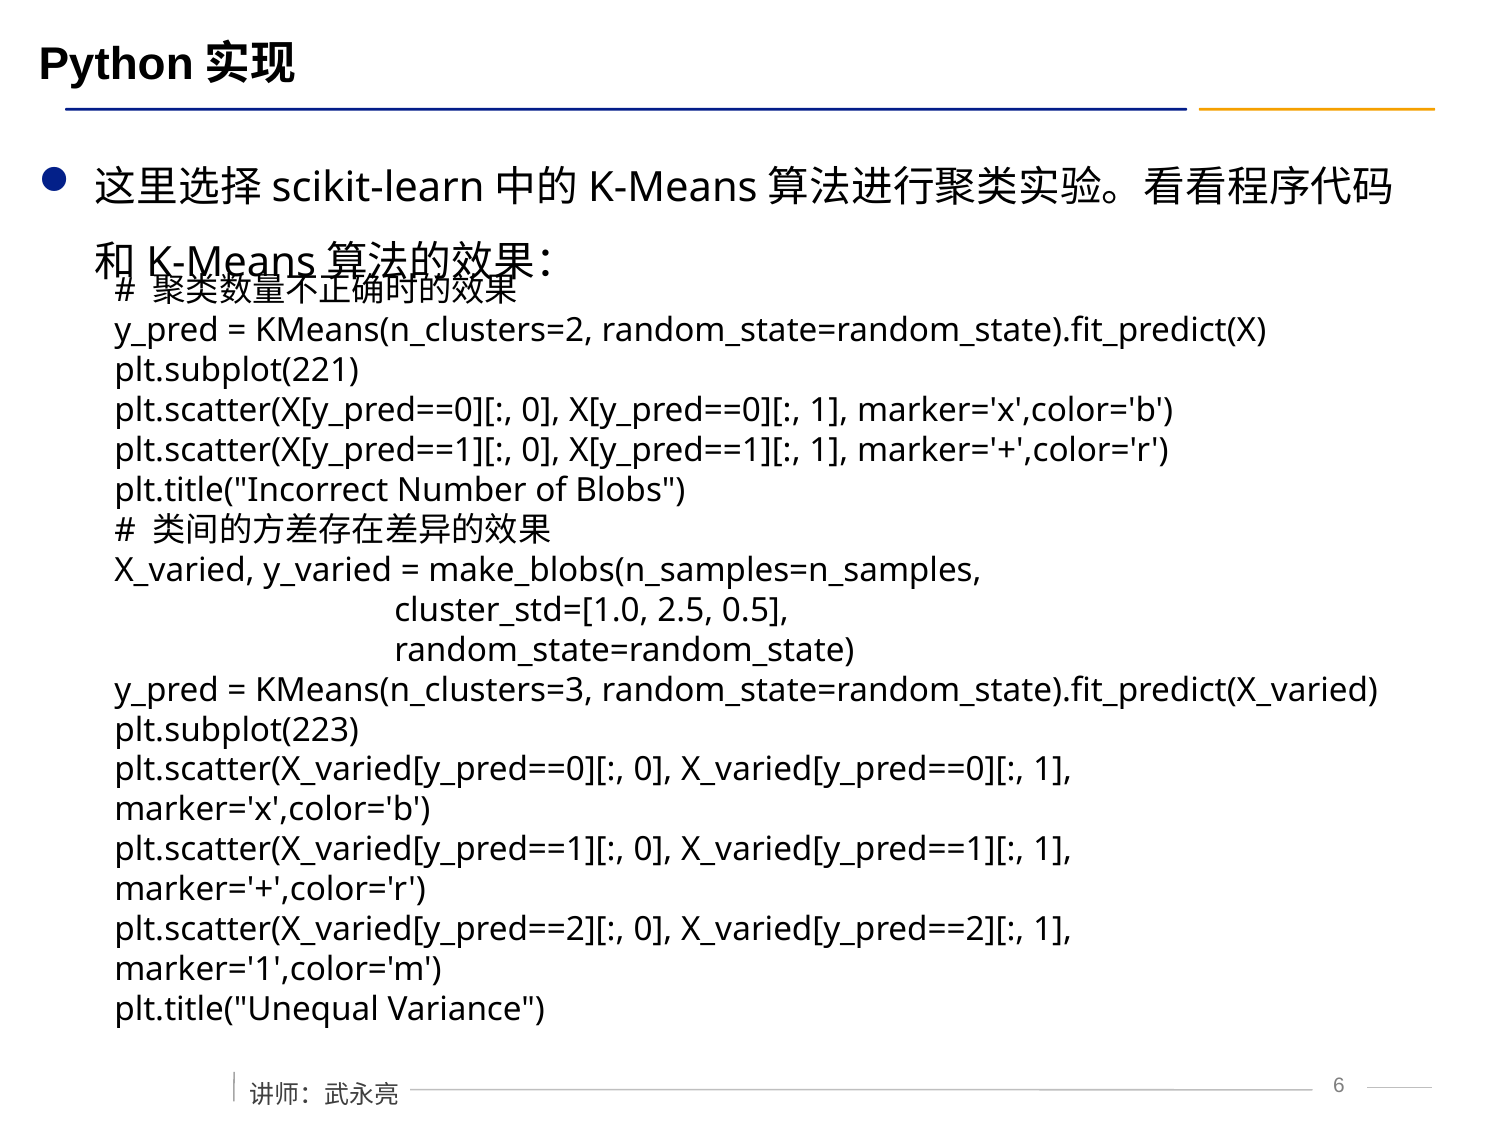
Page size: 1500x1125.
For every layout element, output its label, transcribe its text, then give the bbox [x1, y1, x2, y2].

text_box # 聚类数量不正确时的效果 y_pred = KMeans(n_clusters=2, random_state=random_state).fit_predict(X) plt.subplot(221) plt.scatter(X[y_pred==0][:, 0], X[y_pred==0][:, 1], marker='x',color='b') plt.scatter(X[y_pred==1][:, 0], X[y_pred==1][:, 1], marker='+',color='r') plt.title("Incorrect Number of Blobs") # 类间的方差存在差异的效果 X_varied, y_varied = make_blobs(n_samples=n_samples, cluster_std=[1.0, 2.5, 0.5], random_state=random_state) y_pred = KMeans(n_clusters=3, random_state=random_state).fit_predict(X_varied) plt.subplot(223) plt.scatter(X_varied[y_pred==0][:, 0], X_varied[y_pred==0][:, 1], marker='x',color='b') plt.scatter(X_varied[y_pred==1][:, 0], X_varied[y_pred==1][:, 1], marker='+',color='r') plt.scatter(X_varied[y_pred==2][:, 0], X_varied[y_pred==2][:, 1], marker='1',color='m') plt.title("Unequal Variance") [99, 261, 1399, 1115]
list 这里选择scikit-learn中的K-Means算法进行聚类实验。看看程序代码和K-Means算法的效果： [23, 127, 1432, 338]
title Python实现 [23, 25, 1388, 97]
